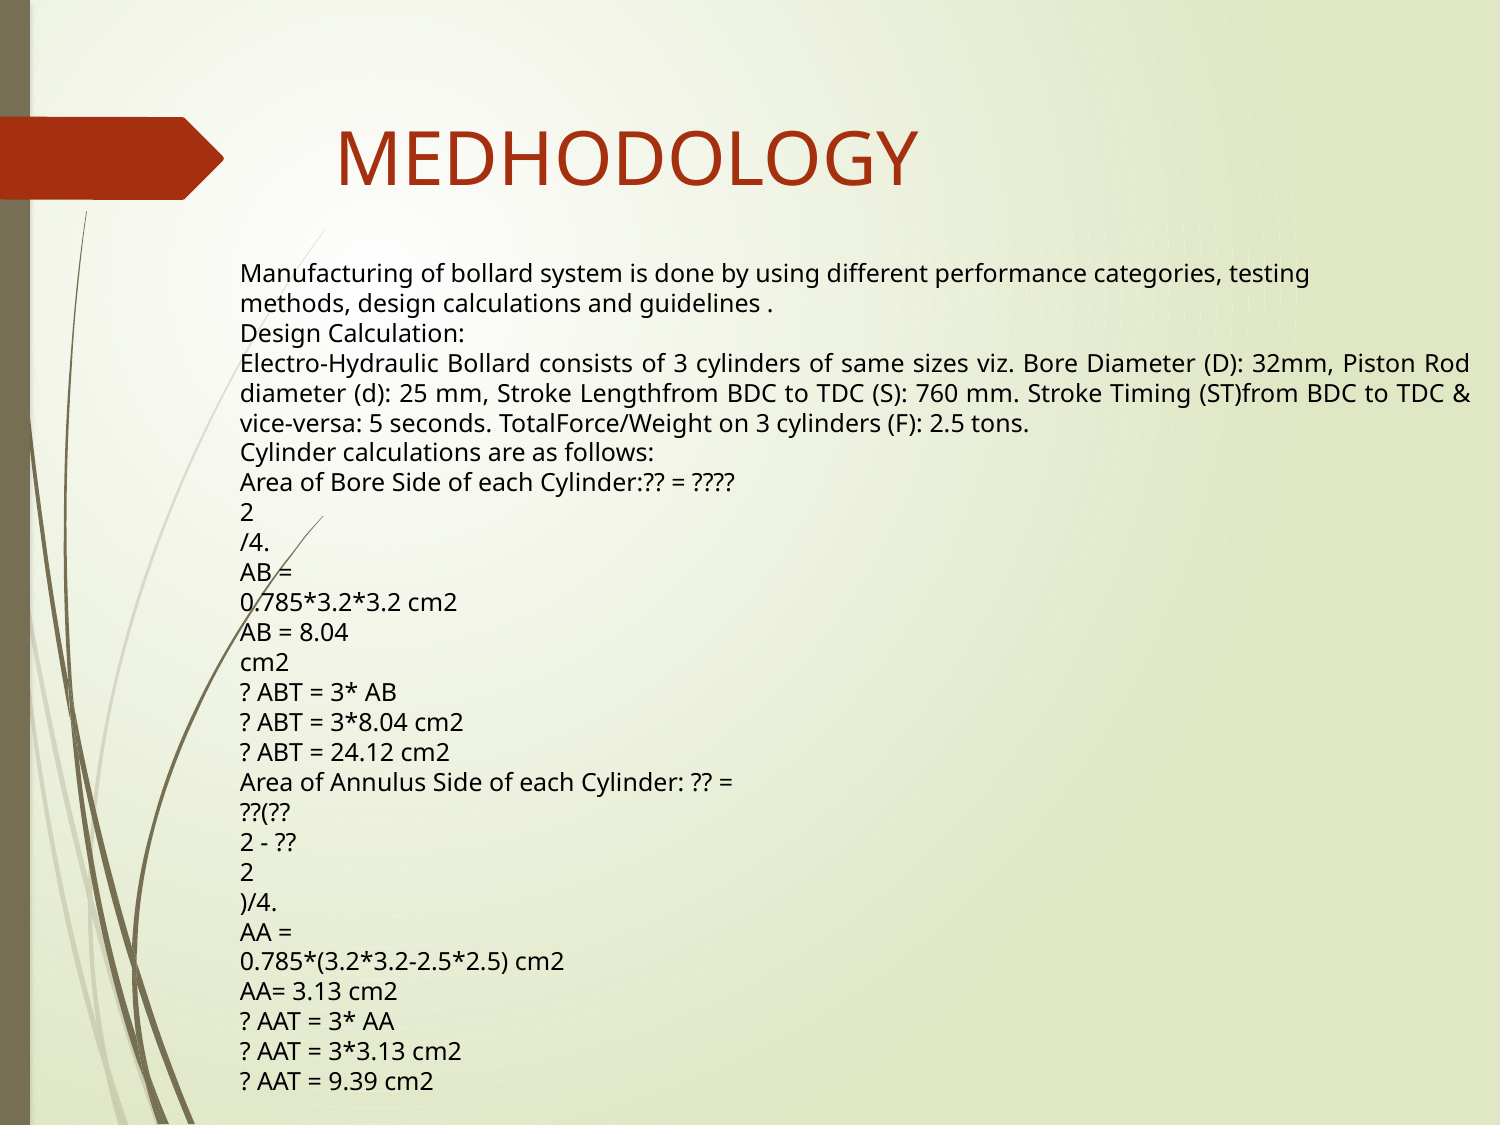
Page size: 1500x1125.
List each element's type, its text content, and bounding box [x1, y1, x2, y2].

text_box Manufacturing of bollard system is done by using different performance categories, testing methods, design calculations and guidelines . Design Calculation: Electro-Hydraulic Bollard consists of 3 cylinders of same sizes viz. Bore Diameter (D): 32mm, Piston Rod diameter (d): 25 mm, Stroke Lengthfrom BDC to TDC (S): 760 mm. Stroke Timing (ST)from BDC to TDC & vice-versa: 5 seconds. TotalForce/Weight on 3 cylinders (F): 2.5 tons. Cylinder calculations are as follows: Area of Bore Side of each Cylinder:?? = ???? 2 /4. AB = 0.785*3.2*3.2 cm2 AB = 8.04 cm2 ? ABT = 3* AB ? ABT = 3*8.04 cm2 ? ABT = 24.12 cm2 Area of Annulus Side of each Cylinder: ?? = ??(?? 2 - ?? 2 )/4. AA = 0.785*(3.2*3.2-2.5*2.5) cm2 AA= 3.13 cm2 ? AAT = 3* AA ? AAT = 3*3.13 cm2 ? AAT = 9.39 cm2 [224, 249, 1488, 1103]
title MEDHODOLOGY [319, 102, 1400, 313]
